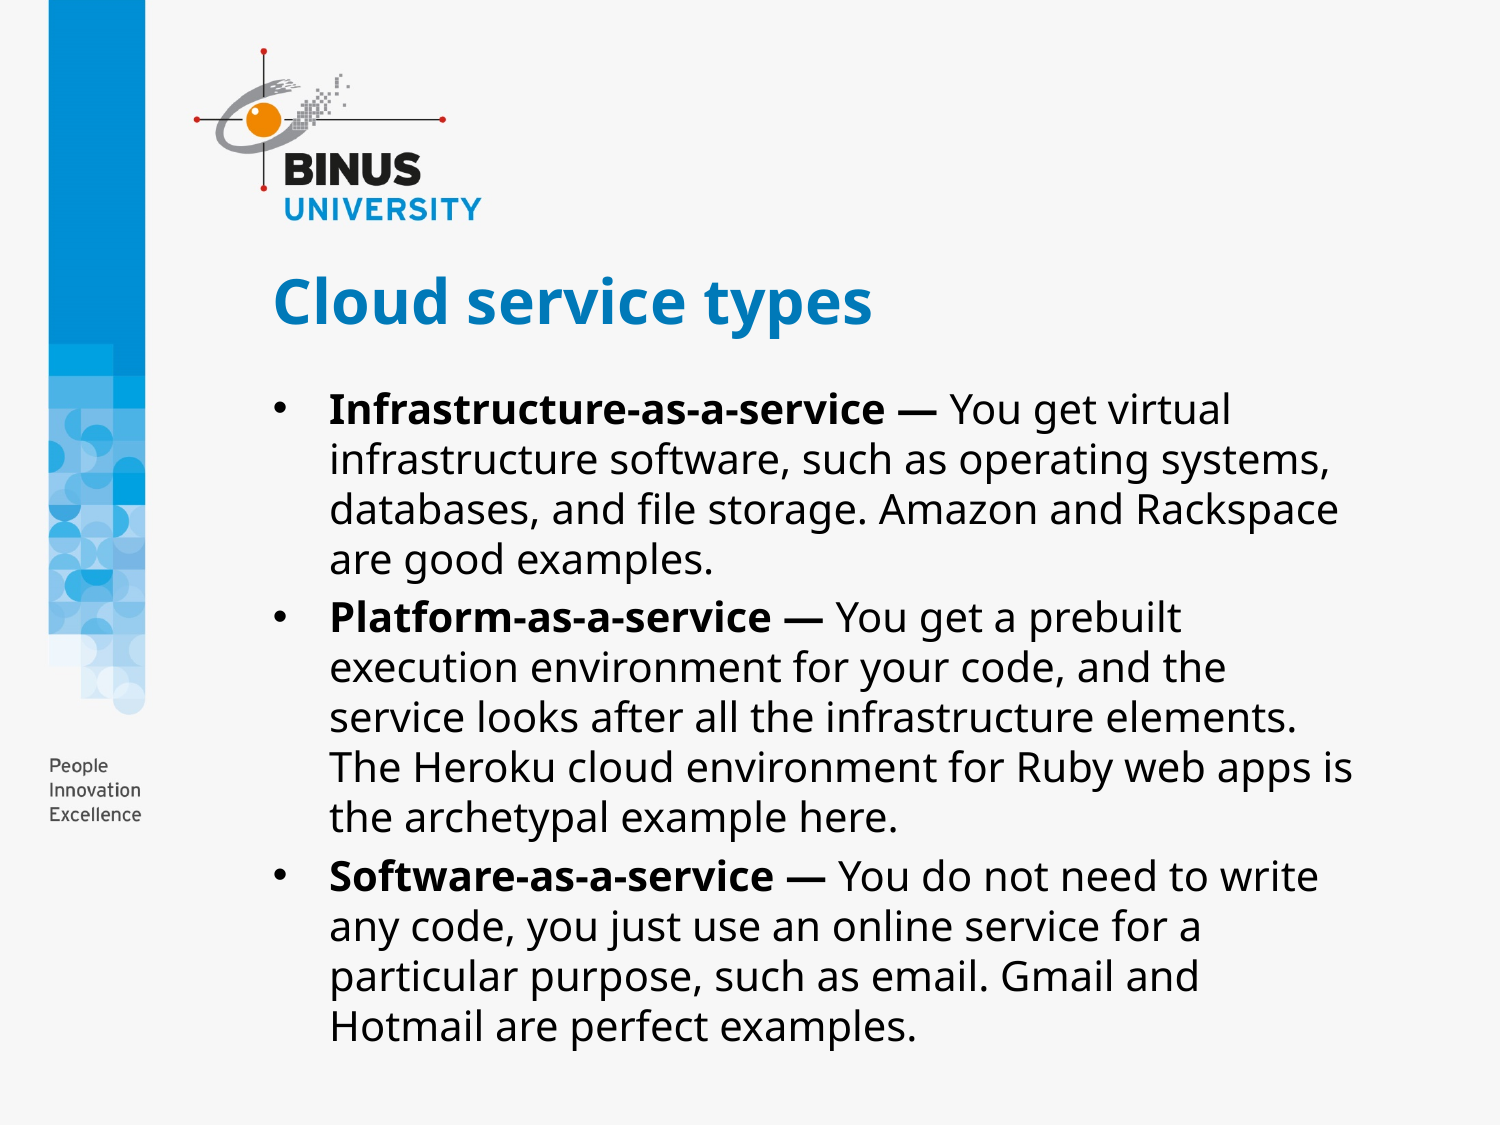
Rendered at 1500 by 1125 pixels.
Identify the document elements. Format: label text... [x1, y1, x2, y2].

title Cloud service types [257, 234, 1380, 365]
picture [0, 0, 1500, 846]
list Infrastructure-as-a-service — You get virtual infrastructure software, such as operating systems, databases, and file storage. Amazon and Rackspace are good examples. Platform-as-a-service — You get a prebuilt execution environment for your code, and the service looks after all the infrastructure elements. The Heroku cloud environment for Ruby web apps is the archetypal example here. Software-as-a-service — You do not need to write any code, you just use an online service for a particular purpose, such as email. Gmail and Hotmail are perfect examples. [257, 374, 1380, 874]
